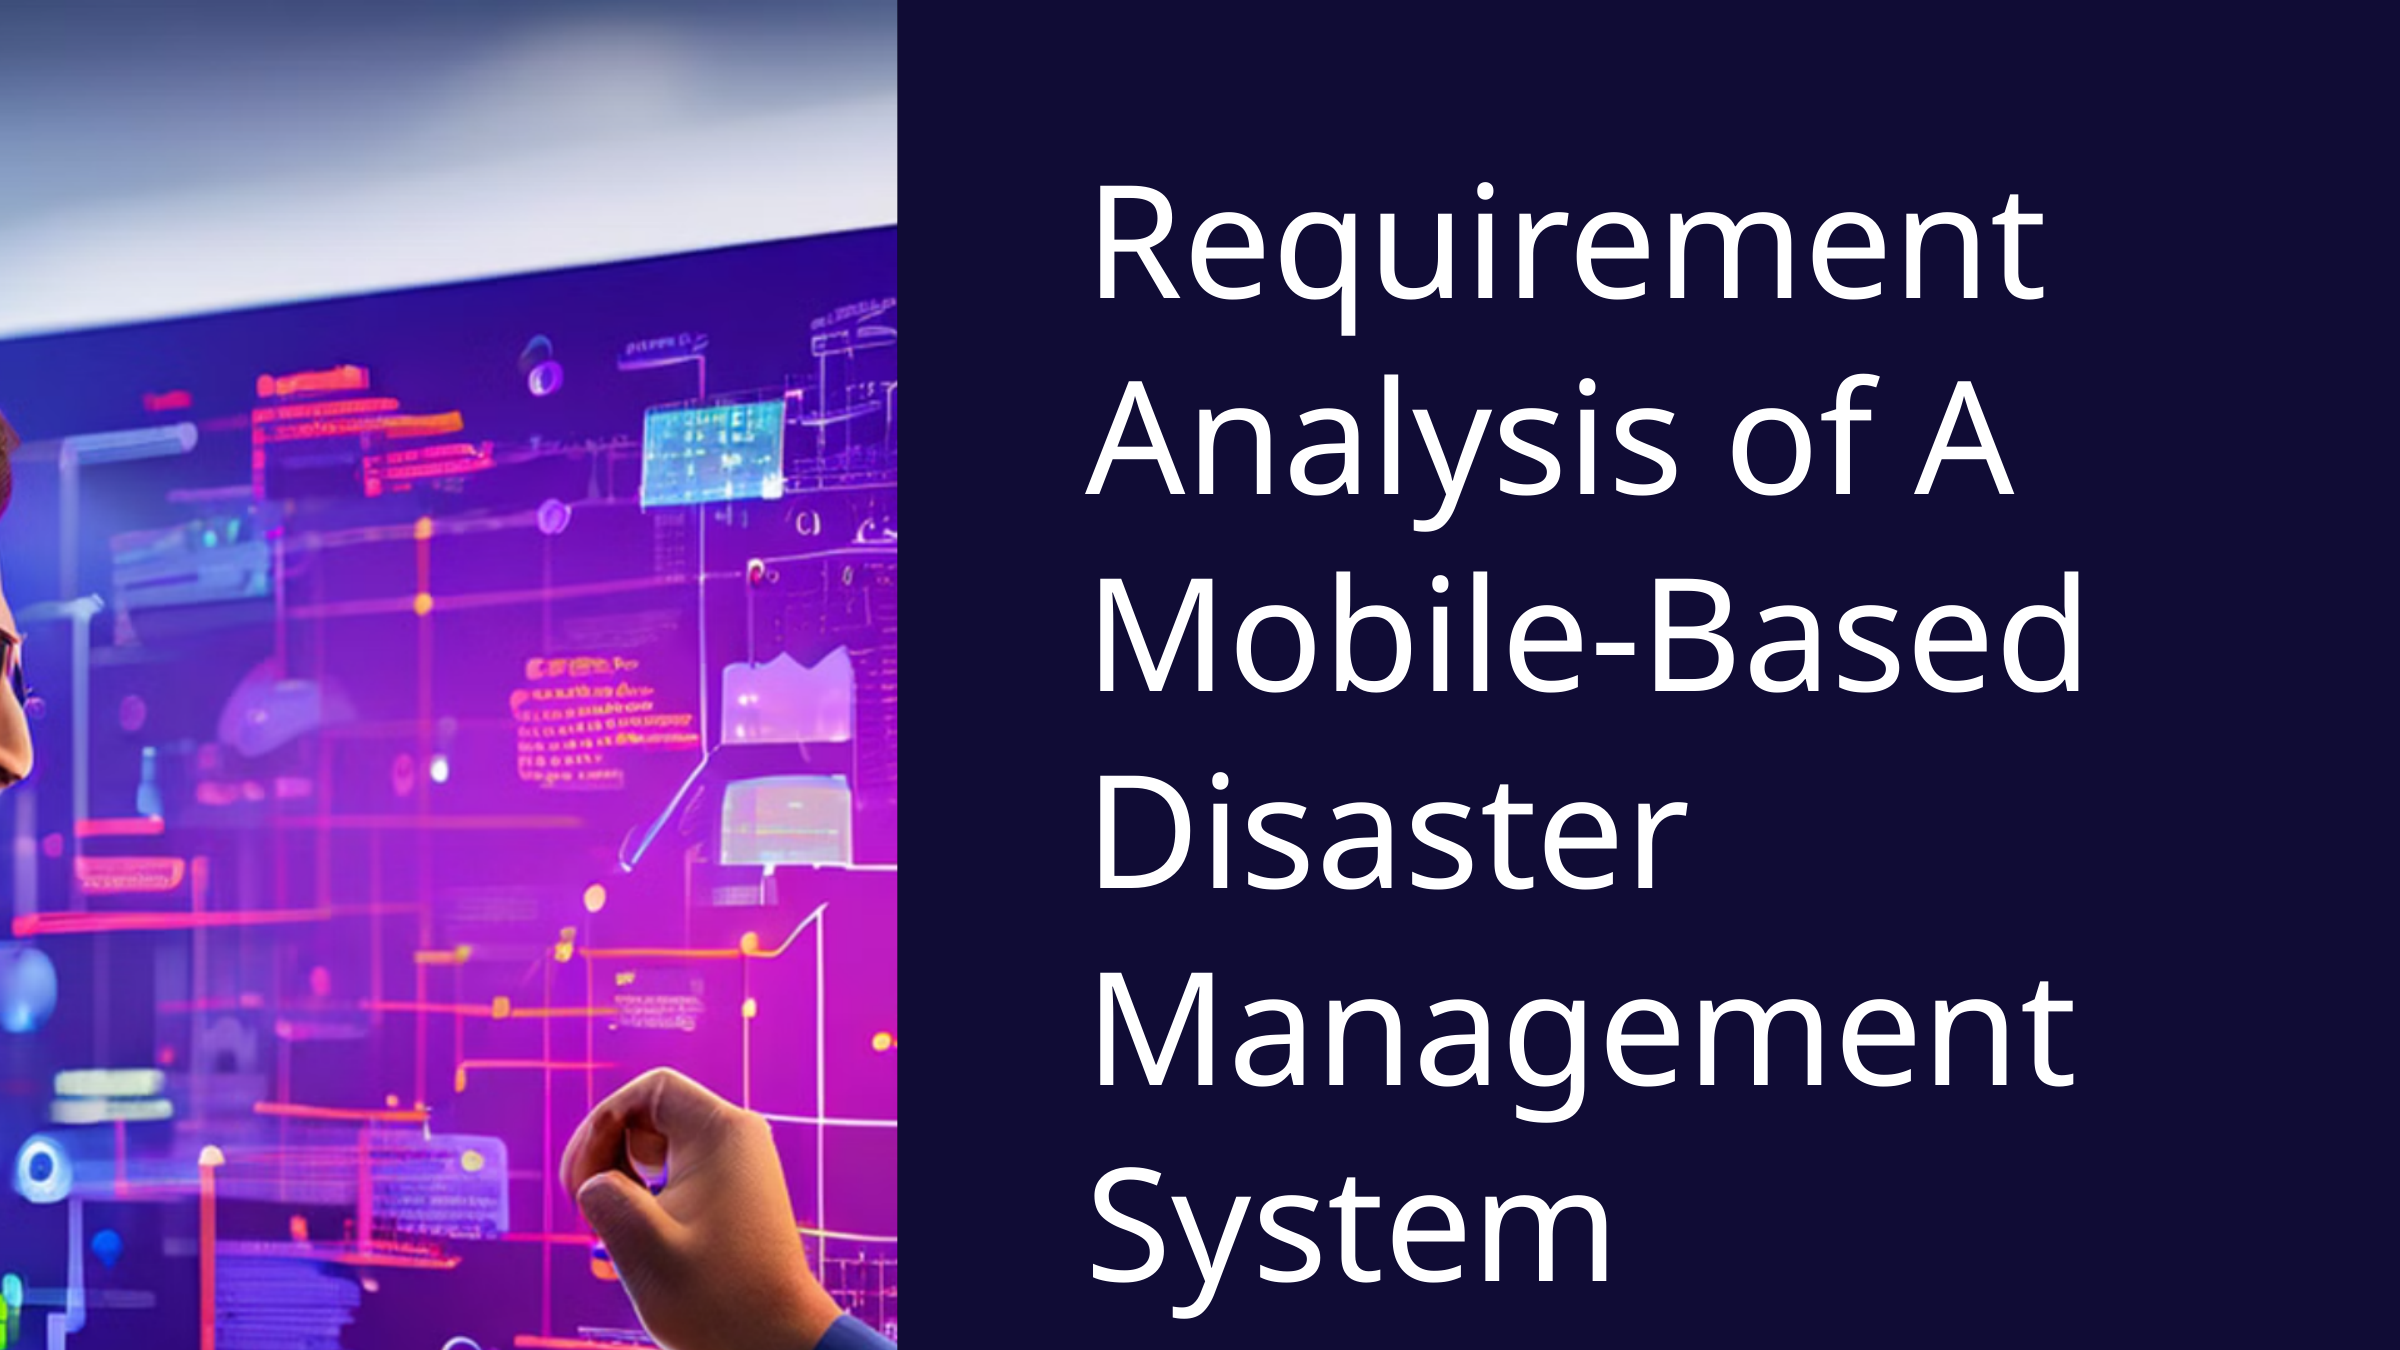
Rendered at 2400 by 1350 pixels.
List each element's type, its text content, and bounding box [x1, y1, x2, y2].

text_box [899, 0, 2400, 1350]
text_box Requirement Analysis of A Mobile-Based Disaster Management System [1070, 125, 2229, 1306]
picture [0, 0, 899, 1350]
